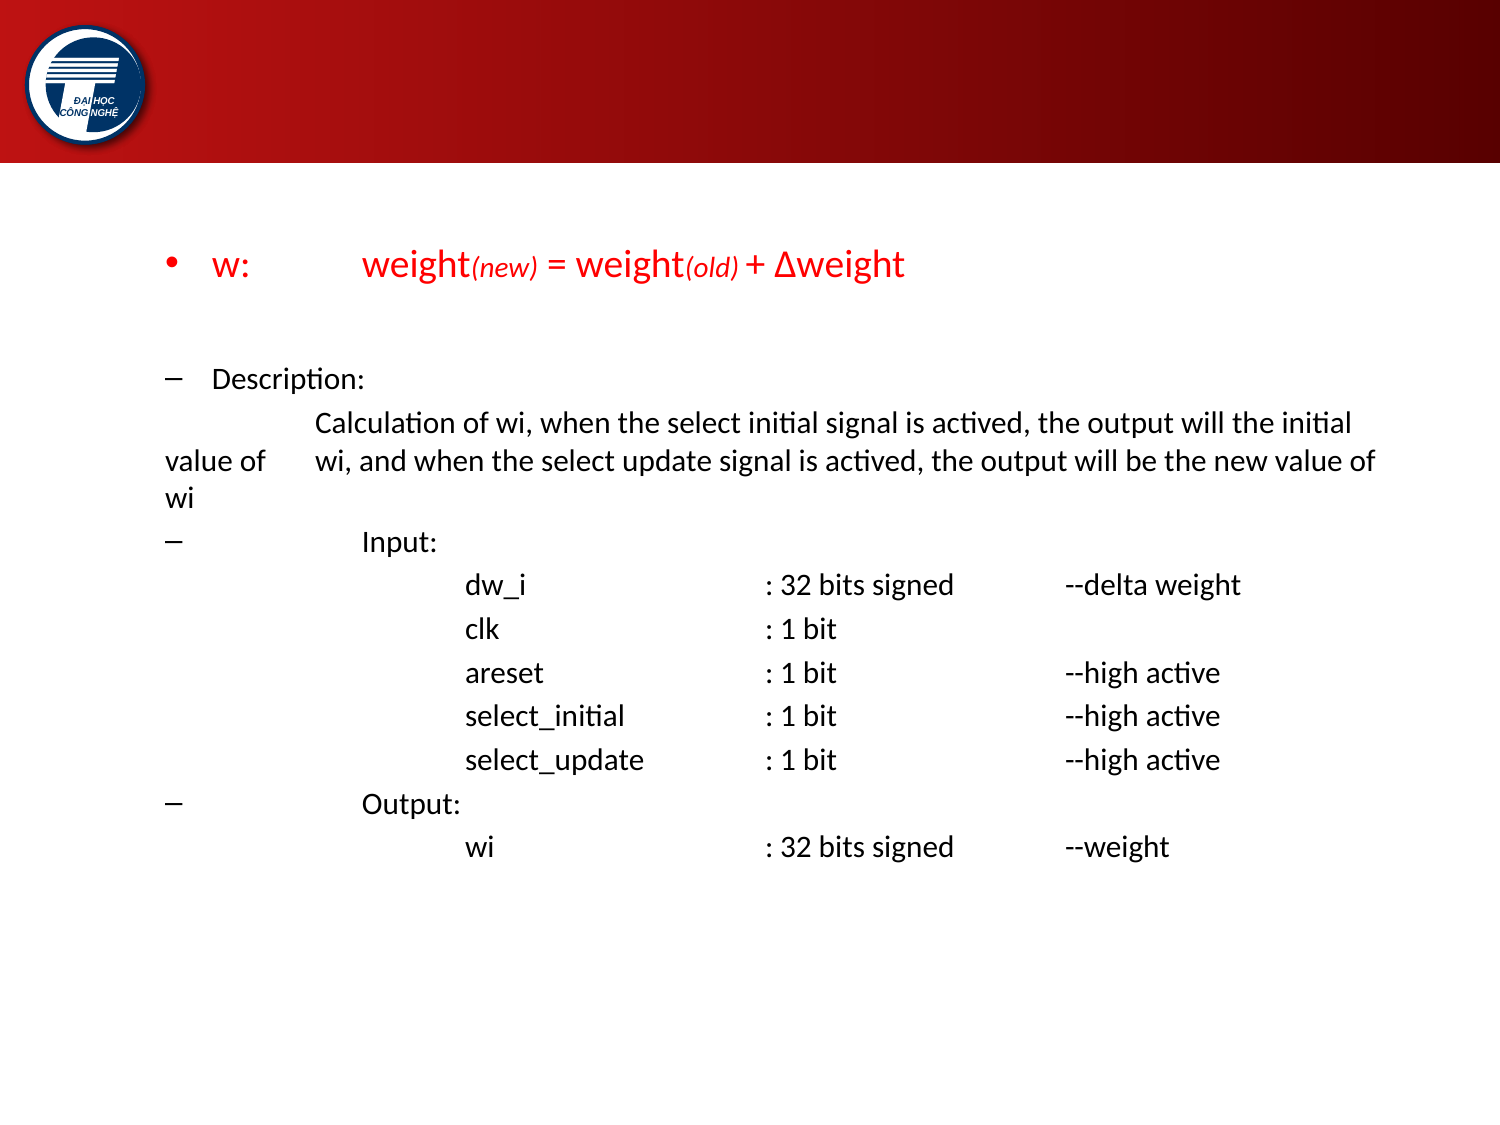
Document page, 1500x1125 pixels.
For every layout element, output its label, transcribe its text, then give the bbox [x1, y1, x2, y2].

list w: weight(new) = weight(old) + ∆weight Description: Calculation of wi, when the select initial signal is actived, the output will the initial value of wi, and when the select update signal is actived, the output will be the new value of wi Input: dw_i : 32 bits signed --delta weight clk : 1 bit areset : 1 bit --high active select_initial : 1 bit --high active select_update : 1 bit --high active Output: wi : 32 bits signed --weight [75, 187, 1425, 1005]
